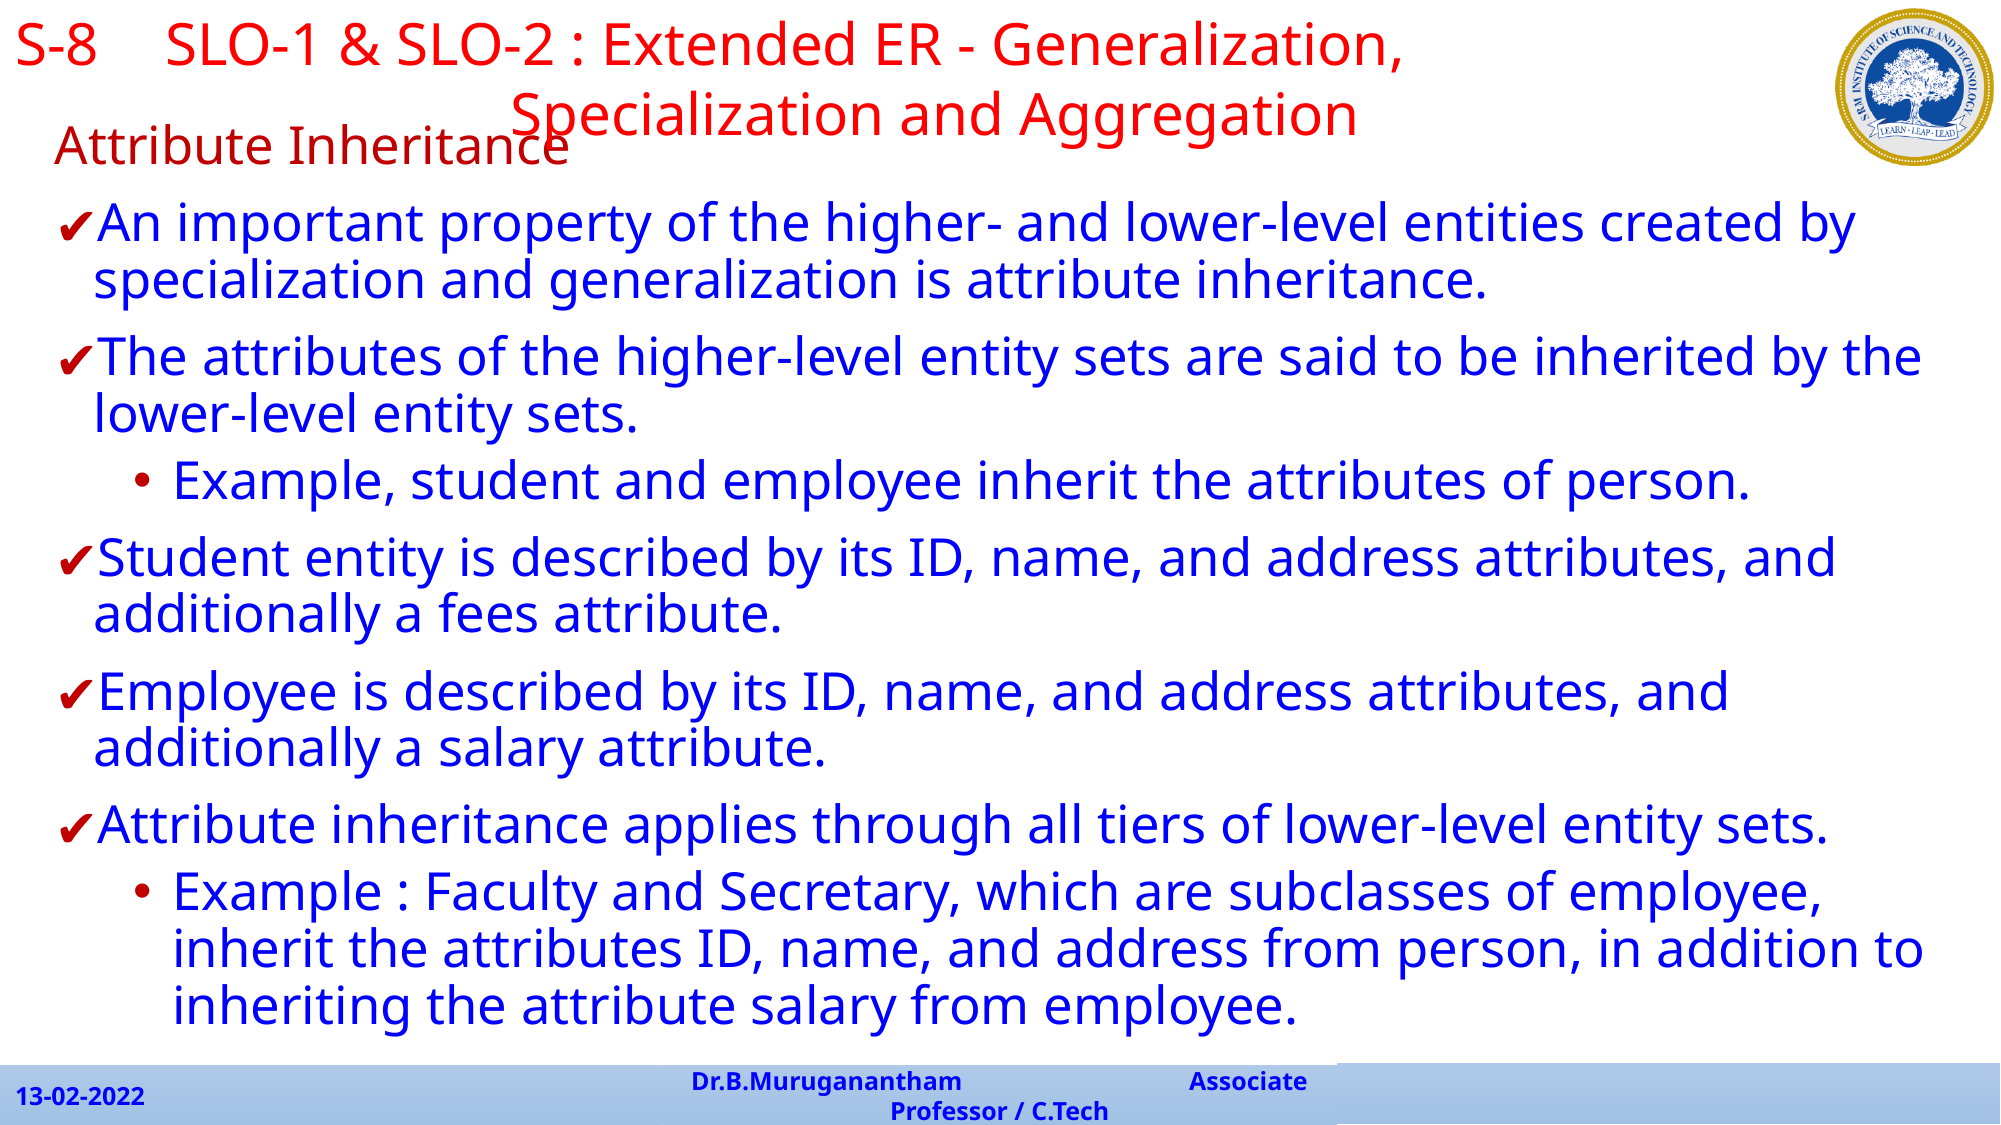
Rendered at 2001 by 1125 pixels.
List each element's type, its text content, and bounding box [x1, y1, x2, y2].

list Attribute Inheritance An important property of the higher- and lower-level entities created by specialization and generalization is attribute inheritance. The attributes of the higher-level entity sets are said to be inherited by the lower-level entity sets. Example, student and employee inherit the attributes of person. Student entity is described by its ID, name, and address attributes, and additionally a fees attribute. Employee is described by its ID, name, and address attributes, and additionally a salary attribute. Attribute inheritance applies through all tiers of lower-level entity sets. Example : Faculty and Secretary, which are subclasses of employee, inherit the attributes ID, name, and address from person, in addition to inheriting the attribute salary from employee. [39, 111, 1967, 1052]
slide_number [1337, 1063, 2000, 1124]
text_box S-8 SLO-1 & SLO-2 : Extended ER - Generalization, Specialization and Aggregation [0, 0, 1799, 155]
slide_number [0, 1065, 662, 1125]
footer Dr.B.Muruganantham Associate Professor / C.Tech [662, 1065, 1338, 1125]
picture [1835, 8, 1994, 166]
